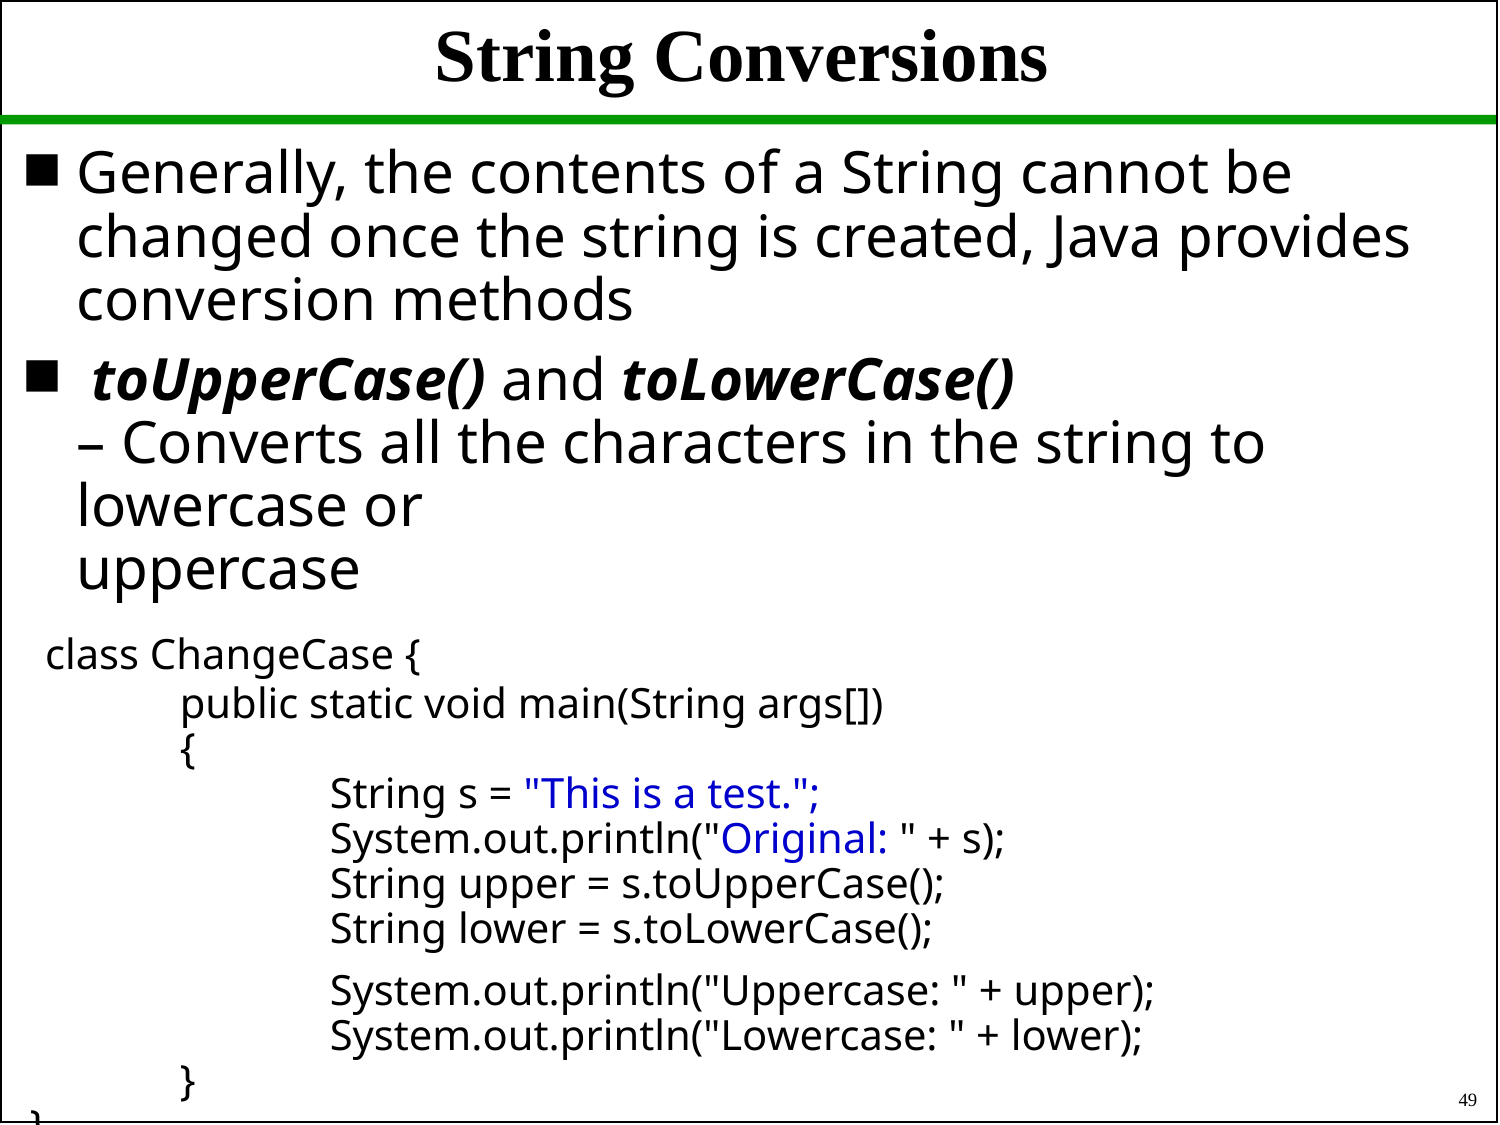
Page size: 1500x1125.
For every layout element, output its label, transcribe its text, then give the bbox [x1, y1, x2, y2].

title String Conversions [0, 0, 1485, 129]
list Generally, the contents of a String cannot be changed once the string is created, Java provides conversion methods toUpperCase() and toLowerCase() – Converts all the characters in the string to lowercase or uppercase class ChangeCase { public static void main(String args[]) { String s = "This is a test."; System.out.println("Original: " + s); String upper = s.toUpperCase(); String lower = s.toLowerCase(); System.out.println("Uppercase: " + upper); System.out.println("Lowercase: " + lower); } } [14, 136, 1486, 1077]
slide_number 49 [1179, 1074, 1493, 1119]
